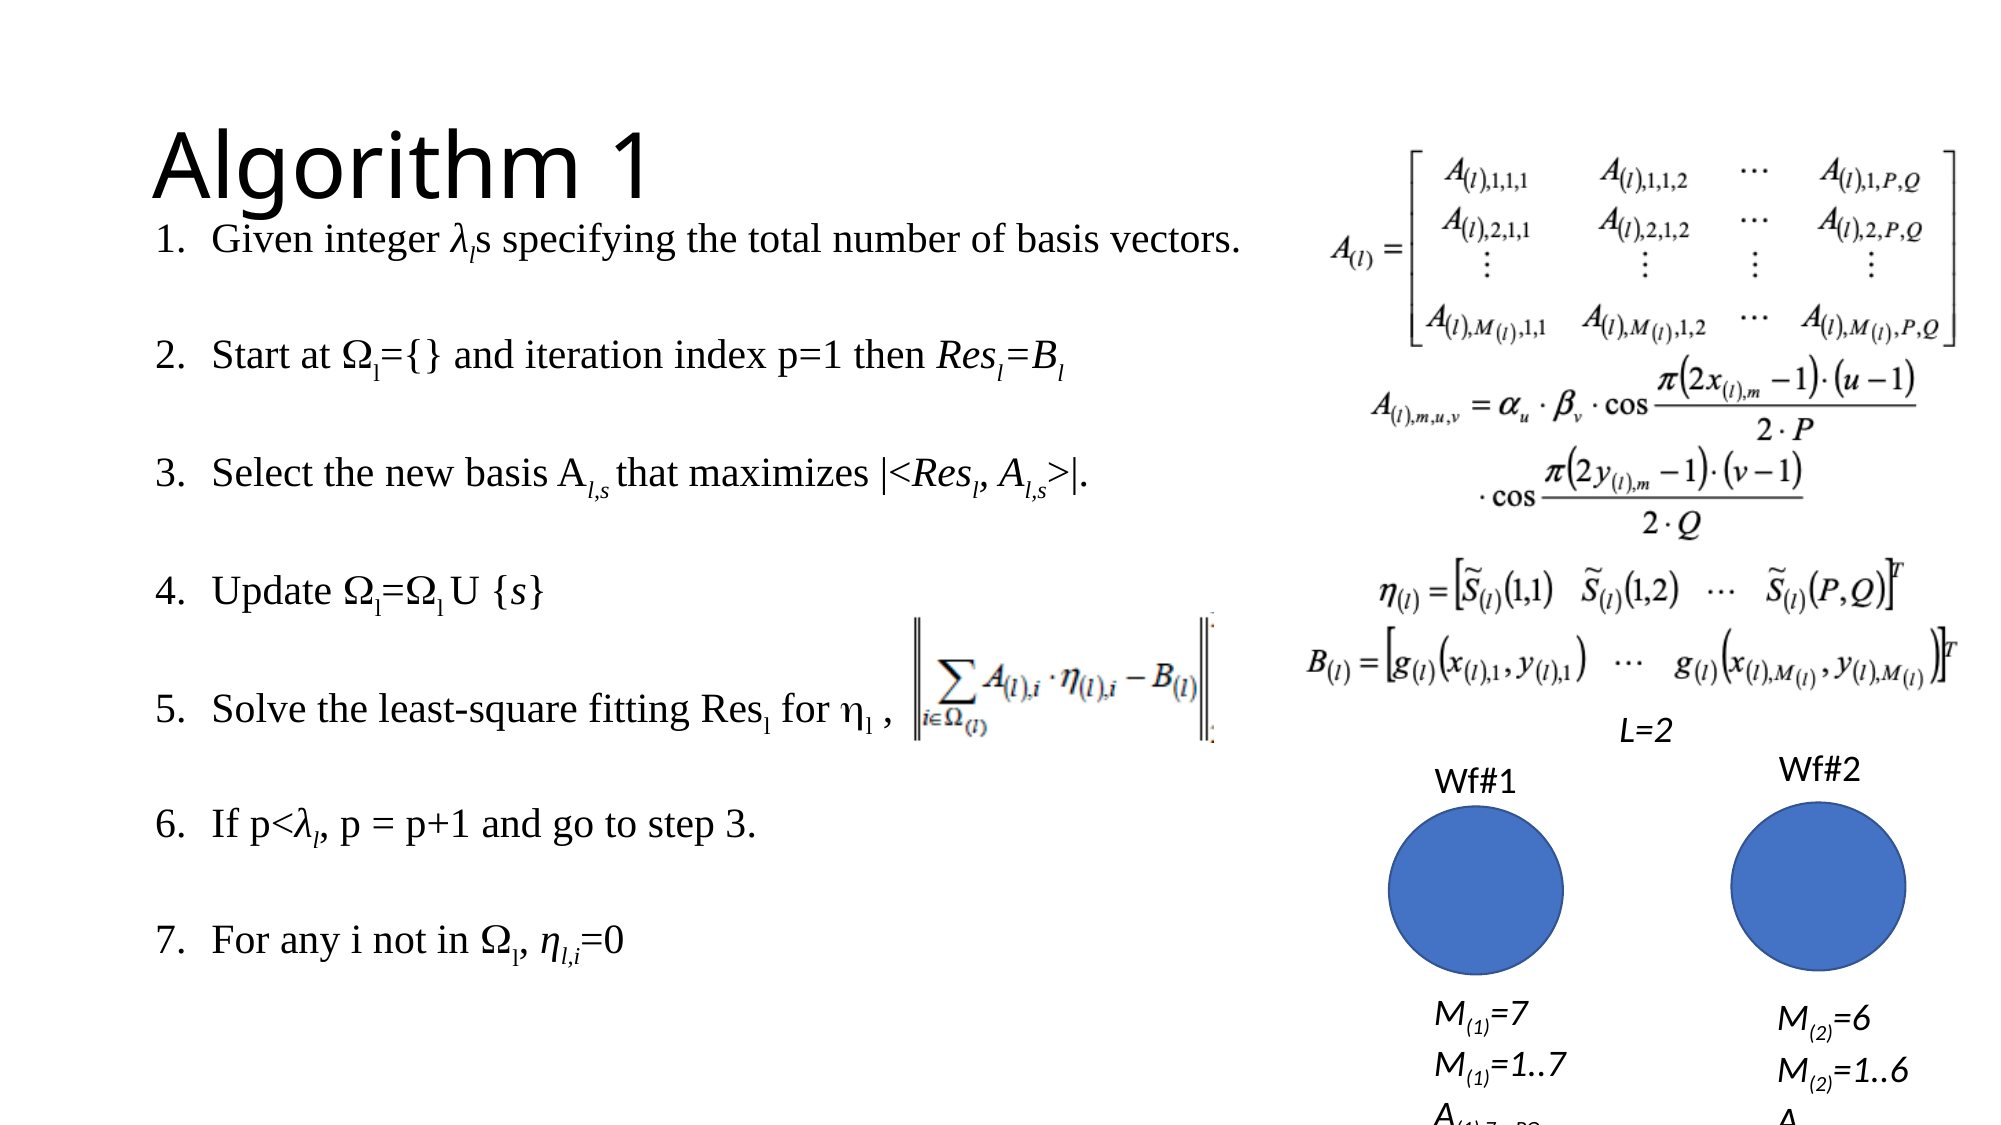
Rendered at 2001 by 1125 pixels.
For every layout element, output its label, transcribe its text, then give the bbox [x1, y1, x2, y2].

text_box M(1)=7 M(1)=1..7 A(1) 7 x PQ [1419, 980, 1605, 1125]
text_box Given integer λls specifying the total number of basis vectors. Start at l={} and iteration index p=1 then Resl=Bl Select the new basis Al,s that maximizes |<Resl, Al,s>|. Update l=l U {s} Solve the least-square fitting Resl for l , If p<λl, p = p+1 and go to step 3. For any i not in l, ηl,i=0 [140, 146, 1258, 979]
text_box Wf#2 [1764, 736, 1877, 797]
title Algorithm 1 [137, 59, 1863, 278]
picture [911, 612, 1214, 743]
text_box [1730, 801, 1907, 972]
text_box M(2)=6 M(2)=1..6 A(2) x PQ [1762, 985, 1924, 1125]
text_box [1387, 808, 1564, 976]
picture [1302, 129, 1970, 698]
text_box Wf#1 [1419, 748, 1533, 808]
text_box L=2 [1604, 698, 1688, 758]
